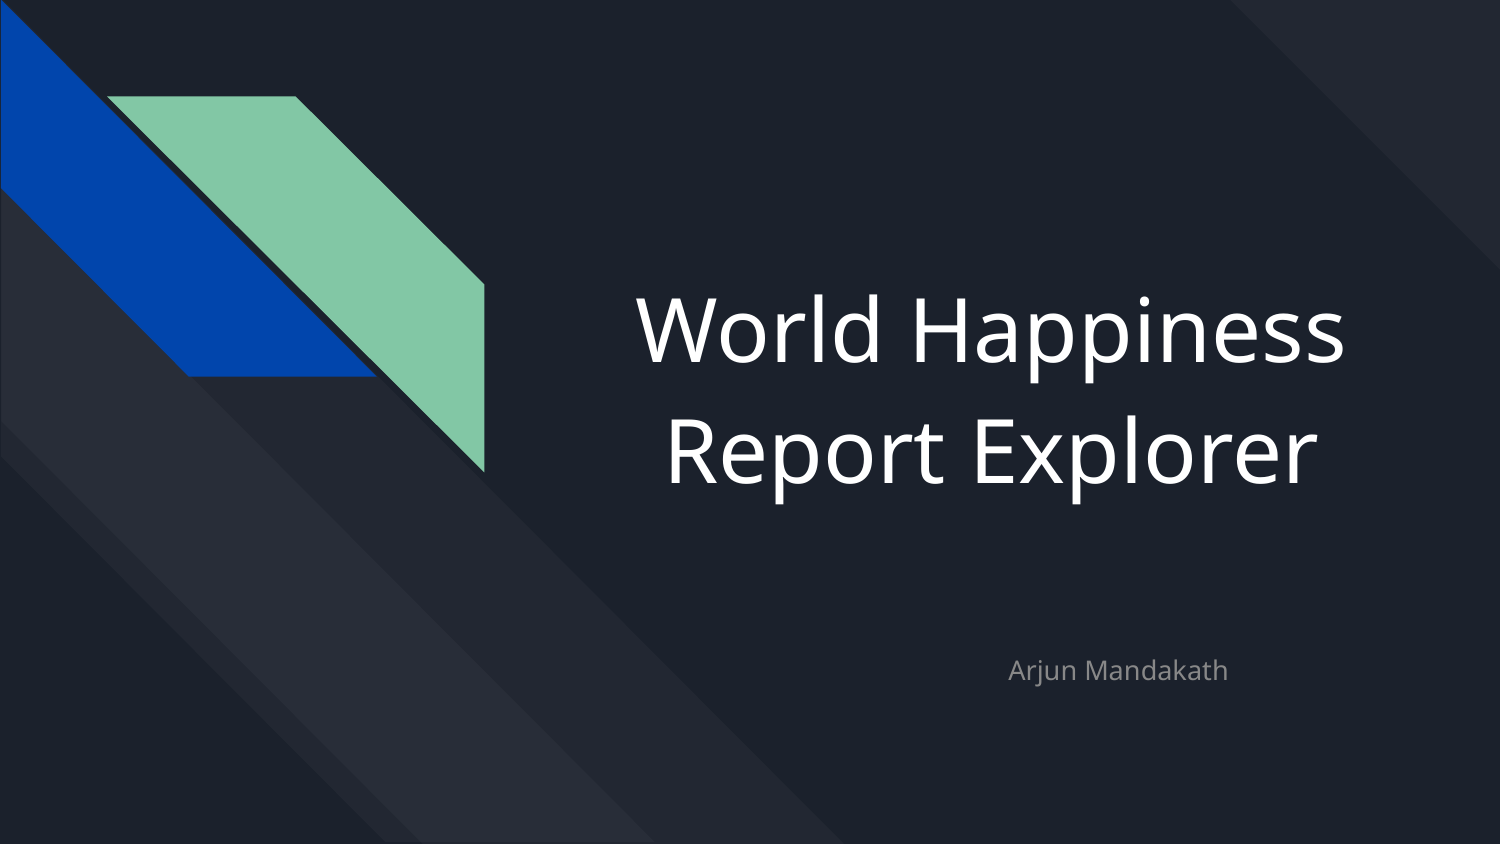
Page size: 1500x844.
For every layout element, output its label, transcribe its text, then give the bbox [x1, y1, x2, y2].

subtitle Arjun Mandakath [833, 643, 1404, 727]
title World Happiness Report Explorer [580, 258, 1404, 518]
